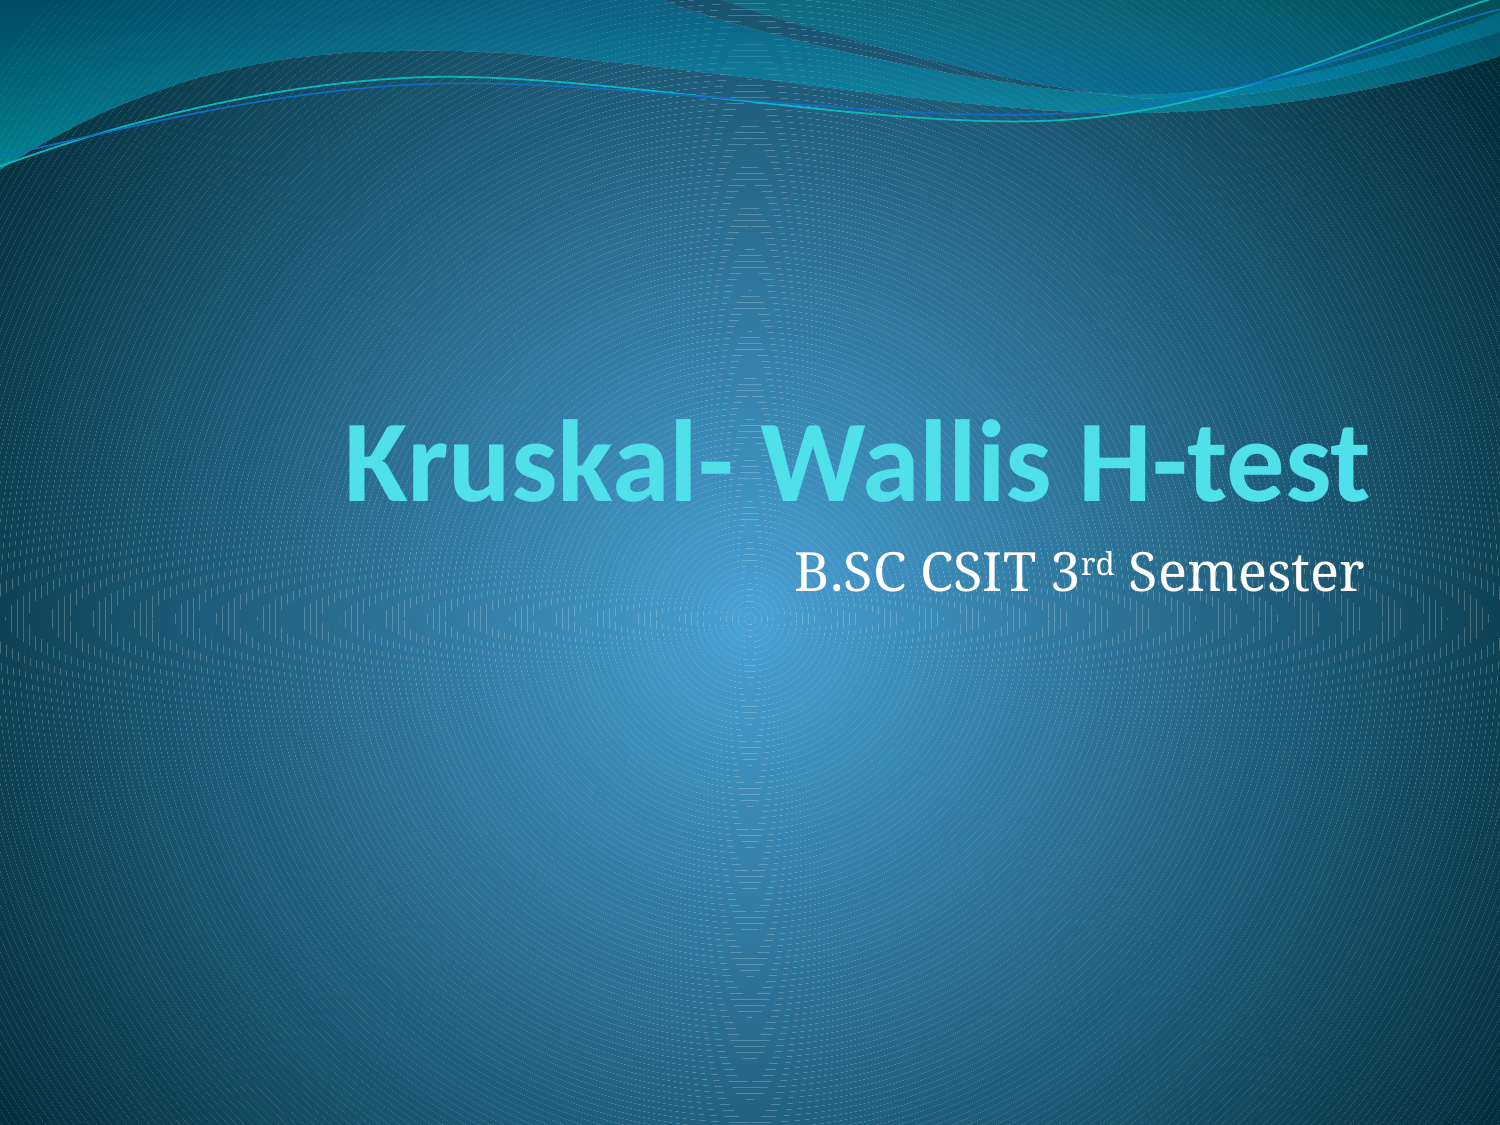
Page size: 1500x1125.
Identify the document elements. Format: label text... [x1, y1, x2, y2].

subtitle B.SC CSIT 3rd Semester [87, 529, 1376, 818]
title Kruskal- Wallis H-test [87, 224, 1376, 525]
